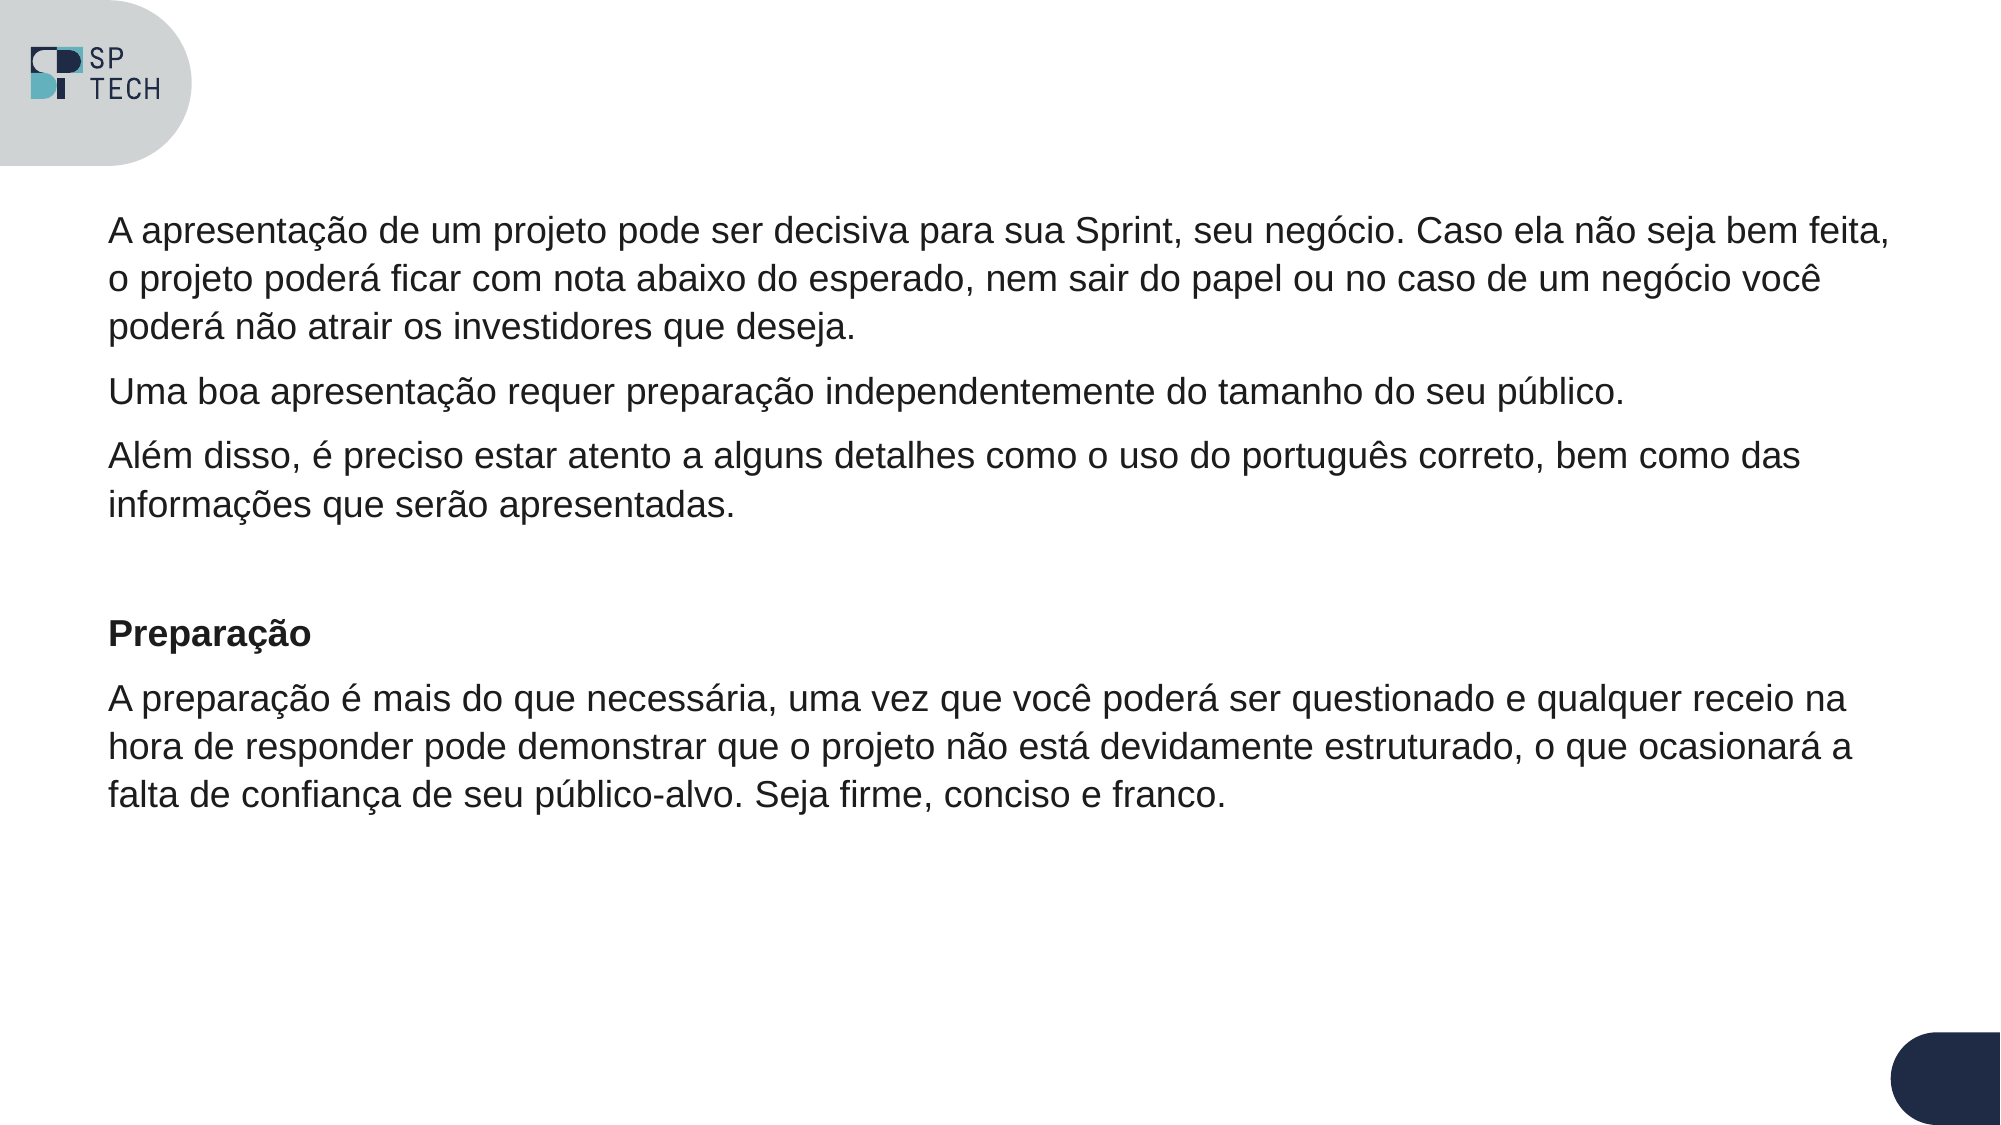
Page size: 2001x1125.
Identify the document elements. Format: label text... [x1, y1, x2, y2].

text_box A apresentação de um projeto pode ser decisiva para sua Sprint, seu negócio. Caso ela não seja bem feita, o projeto poderá ficar com nota abaixo do esperado, nem sair do papel ou no caso de um negócio você poderá não atrair os investidores que deseja. Uma boa apresentação requer preparação independentemente do tamanho do seu público. Além disso, é preciso estar atento a alguns detalhes como o uso do português correto, bem como das informações que serão apresentadas. Preparação A preparação é mais do que necessária, uma vez que você poderá ser questionado e qualquer receio na hora de responder pode demonstrar que o projeto não está devidamente estruturado, o que ocasionará a falta de confiança de seu público-alvo. Seja firme, conciso e franco. [93, 133, 1931, 823]
